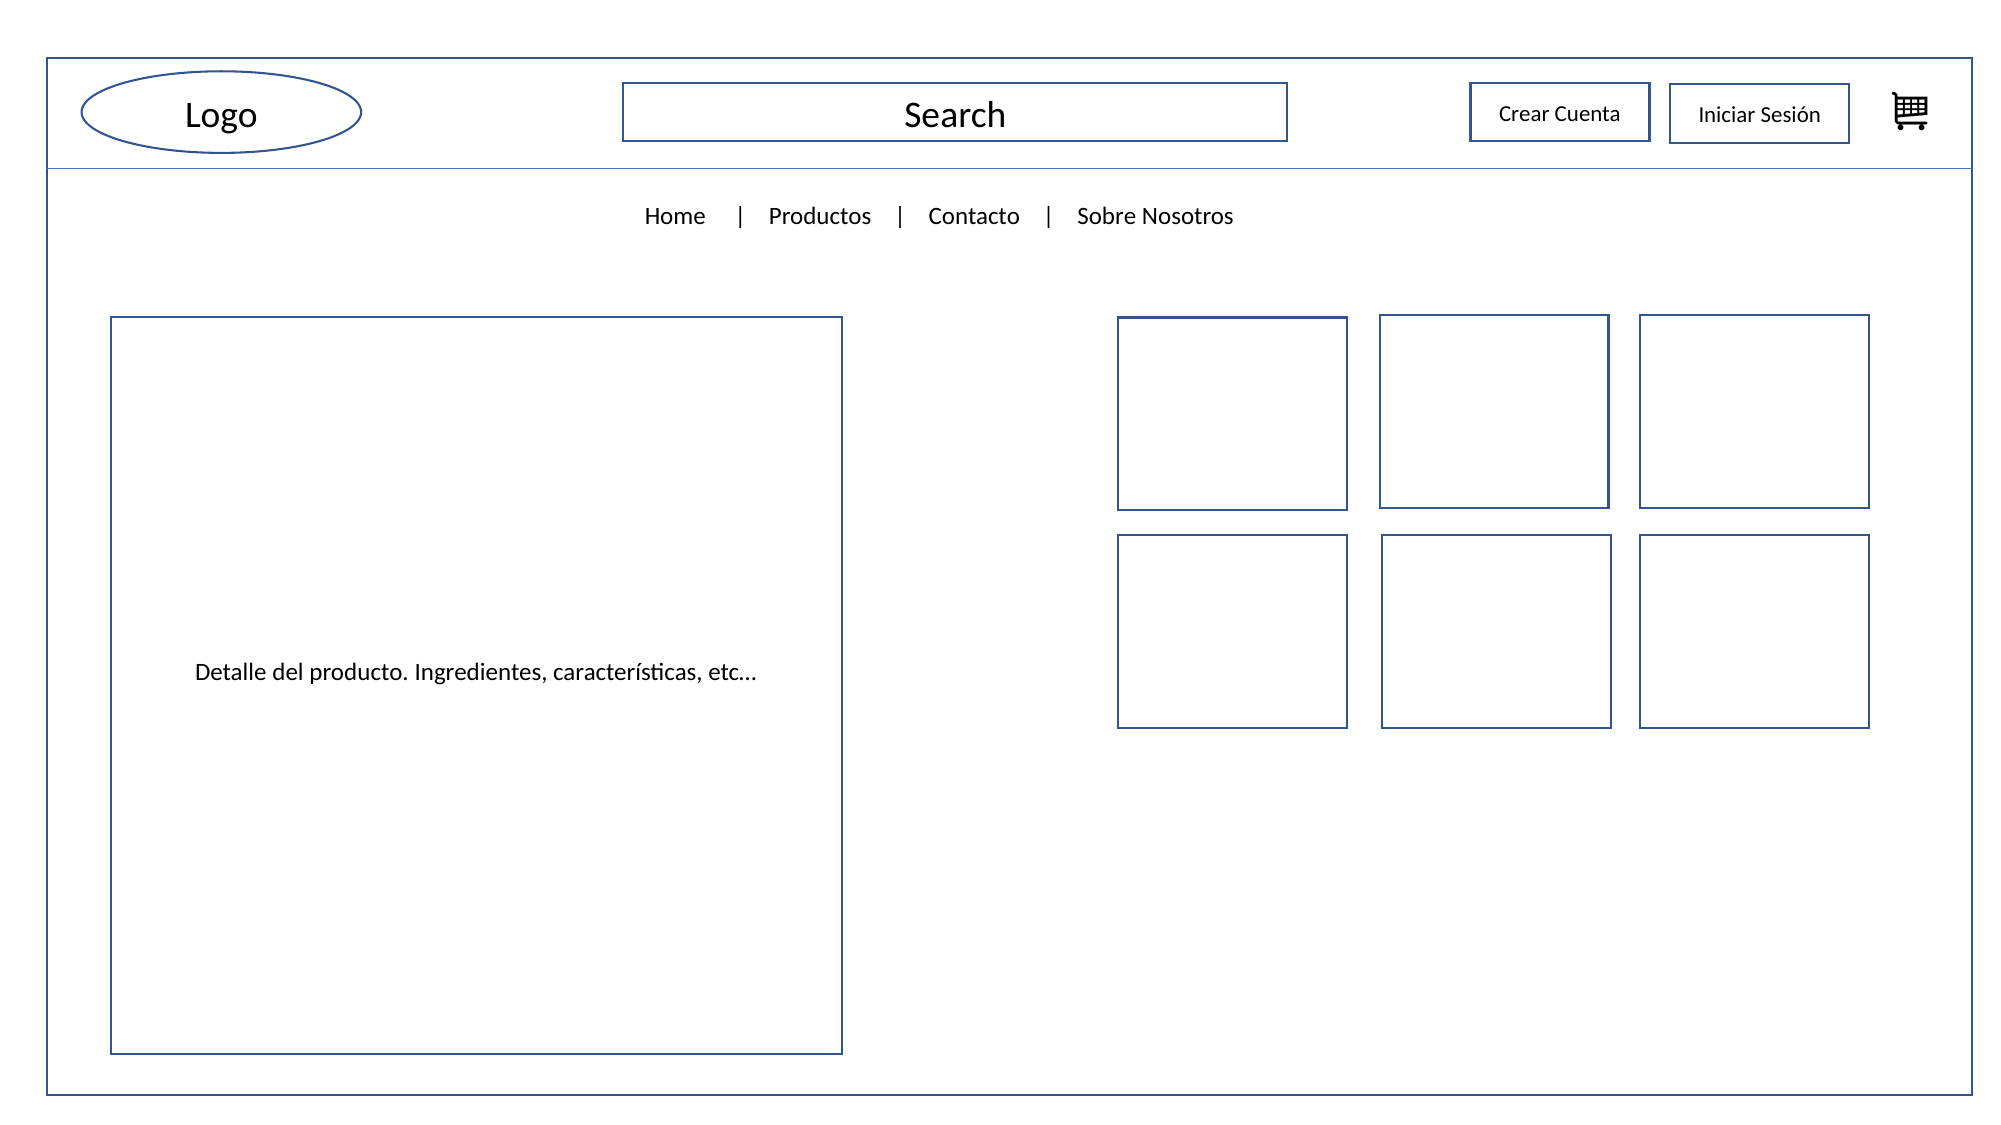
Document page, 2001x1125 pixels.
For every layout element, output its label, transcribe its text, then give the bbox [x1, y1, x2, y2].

text_box [1381, 534, 1612, 729]
text_box Crear Cuenta [1469, 82, 1651, 142]
text_box [1117, 316, 1348, 511]
text_box [1379, 314, 1610, 509]
text_box Logo [80, 70, 363, 154]
picture [1888, 88, 1934, 134]
text_box [1639, 534, 1870, 729]
text_box Home | Productos | Contacto | Sobre Nosotros [581, 193, 1298, 237]
text_box Iniciar Sesión [1669, 83, 1850, 144]
text_box [1639, 314, 1870, 509]
text_box Detalle del producto. Ingredientes, características, etc… [110, 316, 843, 1055]
text_box [46, 57, 1973, 1096]
text_box [1117, 534, 1348, 729]
text_box Search [622, 82, 1288, 142]
